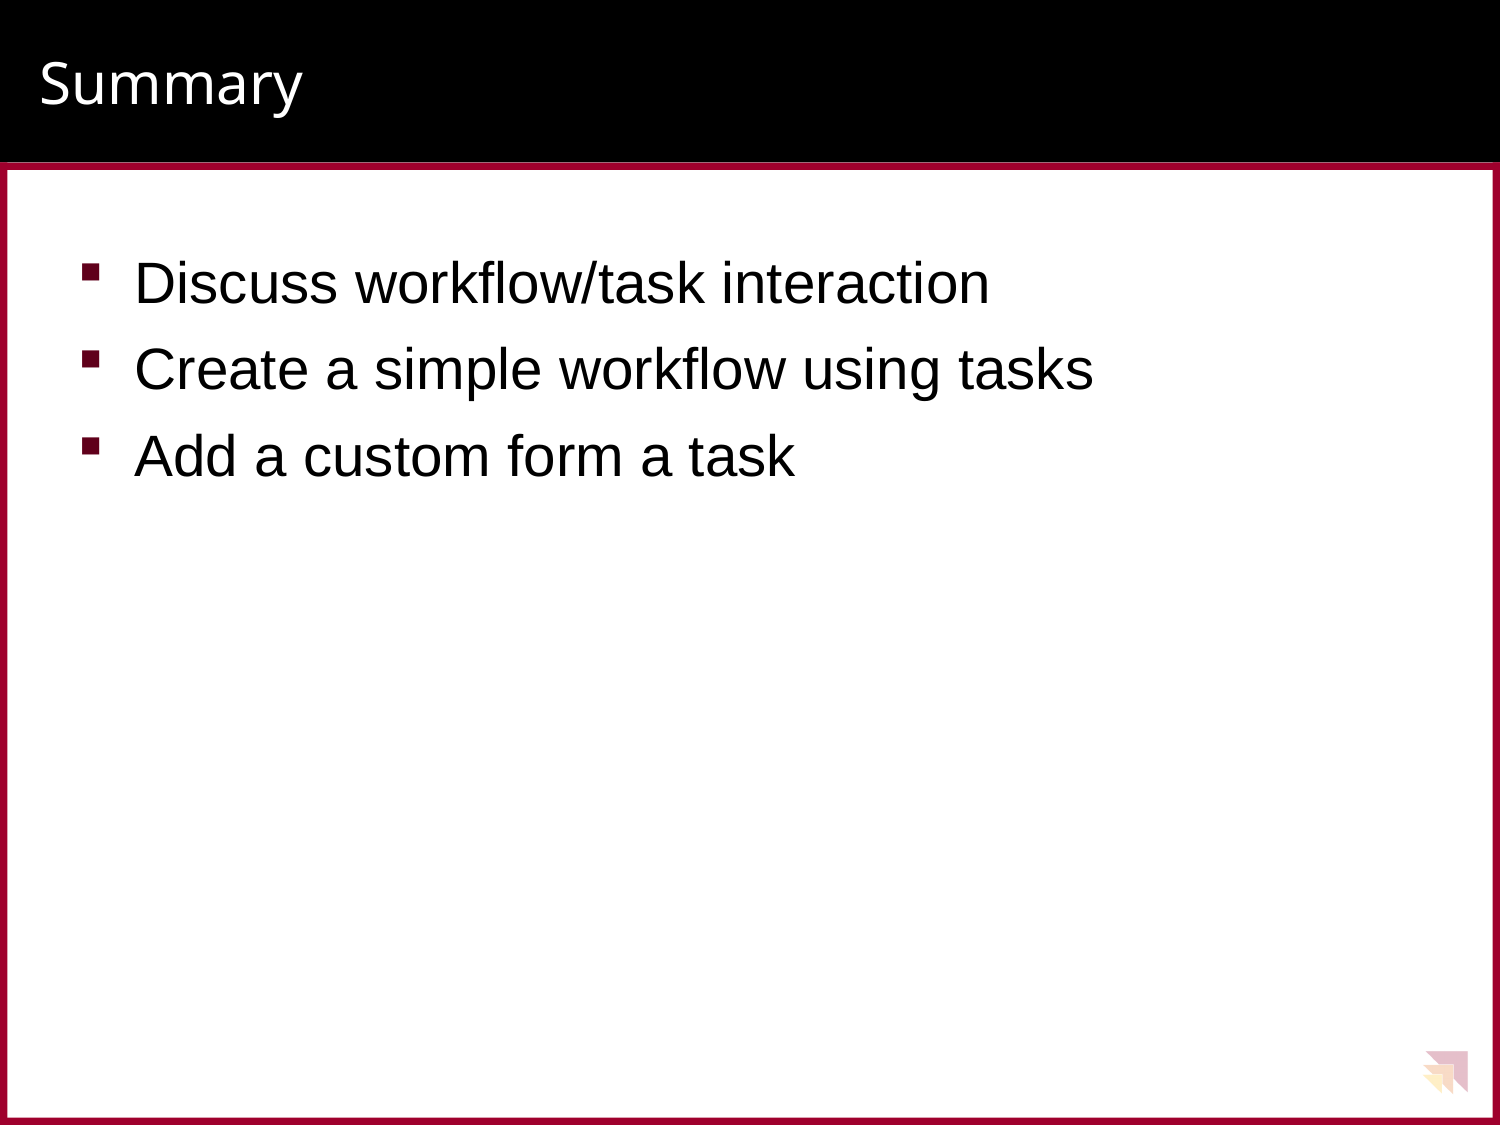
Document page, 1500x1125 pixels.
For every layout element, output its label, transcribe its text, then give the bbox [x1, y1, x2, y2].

title Summary [24, 12, 1438, 150]
list Discuss workflow/task interaction Create a simple workflow using tasks Add a custom form a task [62, 237, 1438, 1088]
